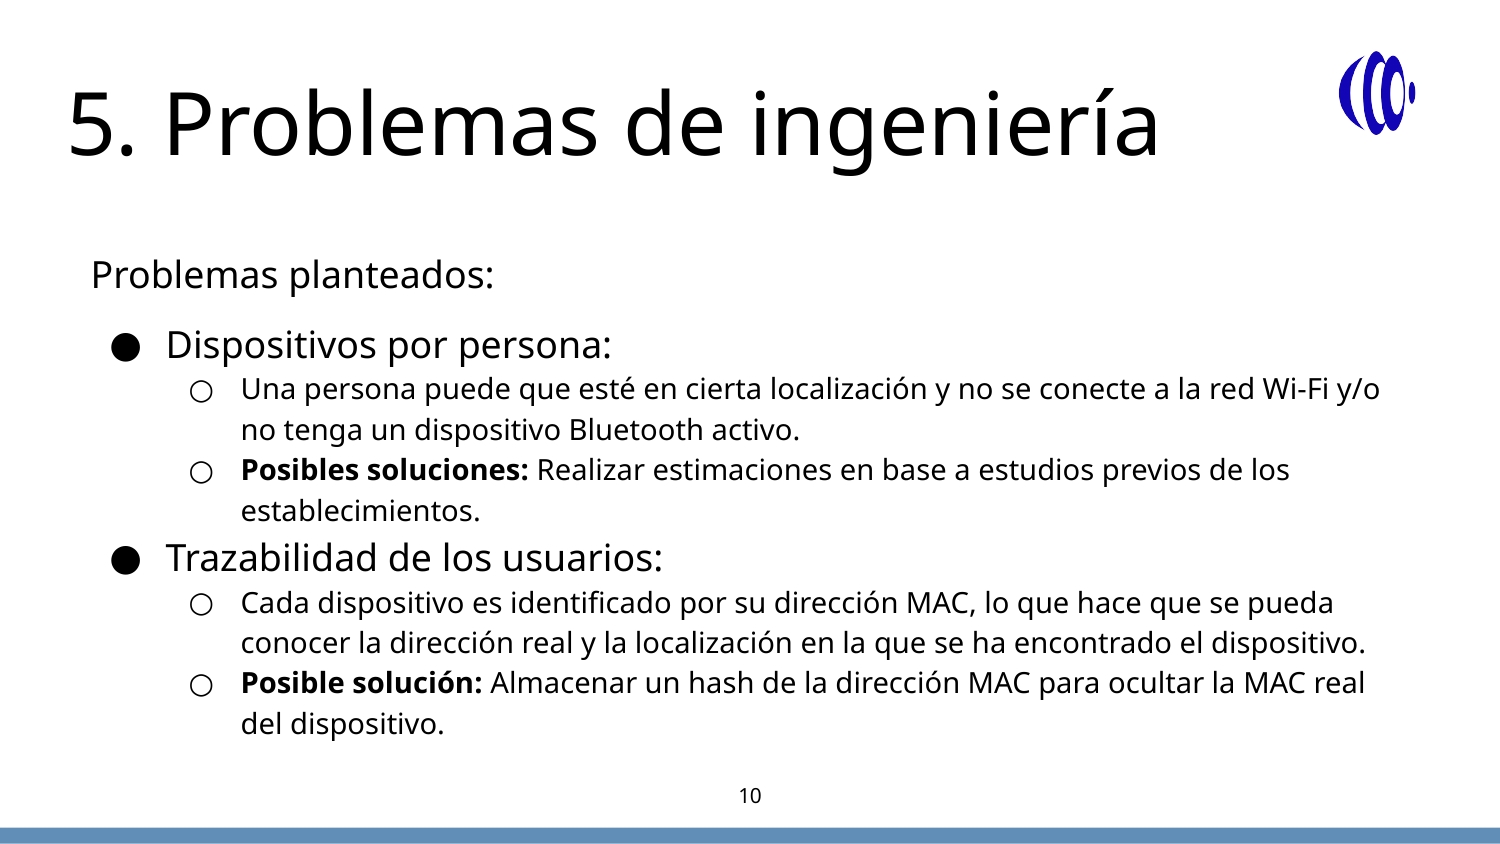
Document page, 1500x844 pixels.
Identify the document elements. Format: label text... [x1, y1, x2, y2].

title 5. Problemas de ingeniería [51, 51, 1449, 189]
slide_number ‹#› [705, 764, 795, 830]
picture [1304, 51, 1450, 152]
list Problemas planteados: Dispositivos por persona: Una persona puede que esté en cierta localización y no se conecte a la red Wi-Fi y/o no tenga un dispositivo Bluetooth activo. Posibles soluciones: Realizar estimaciones en base a estudios previos de los establecimientos. Trazabilidad de los usuarios: Cada dispositivo es identificado por su dirección MAC, lo que hace que se pueda conocer la dirección real y la localización en la que se ha encontrado el dispositivo. Posible solución: Almacenar un hash de la dirección MAC para ocultar la MAC real del dispositivo. [75, 235, 1425, 765]
